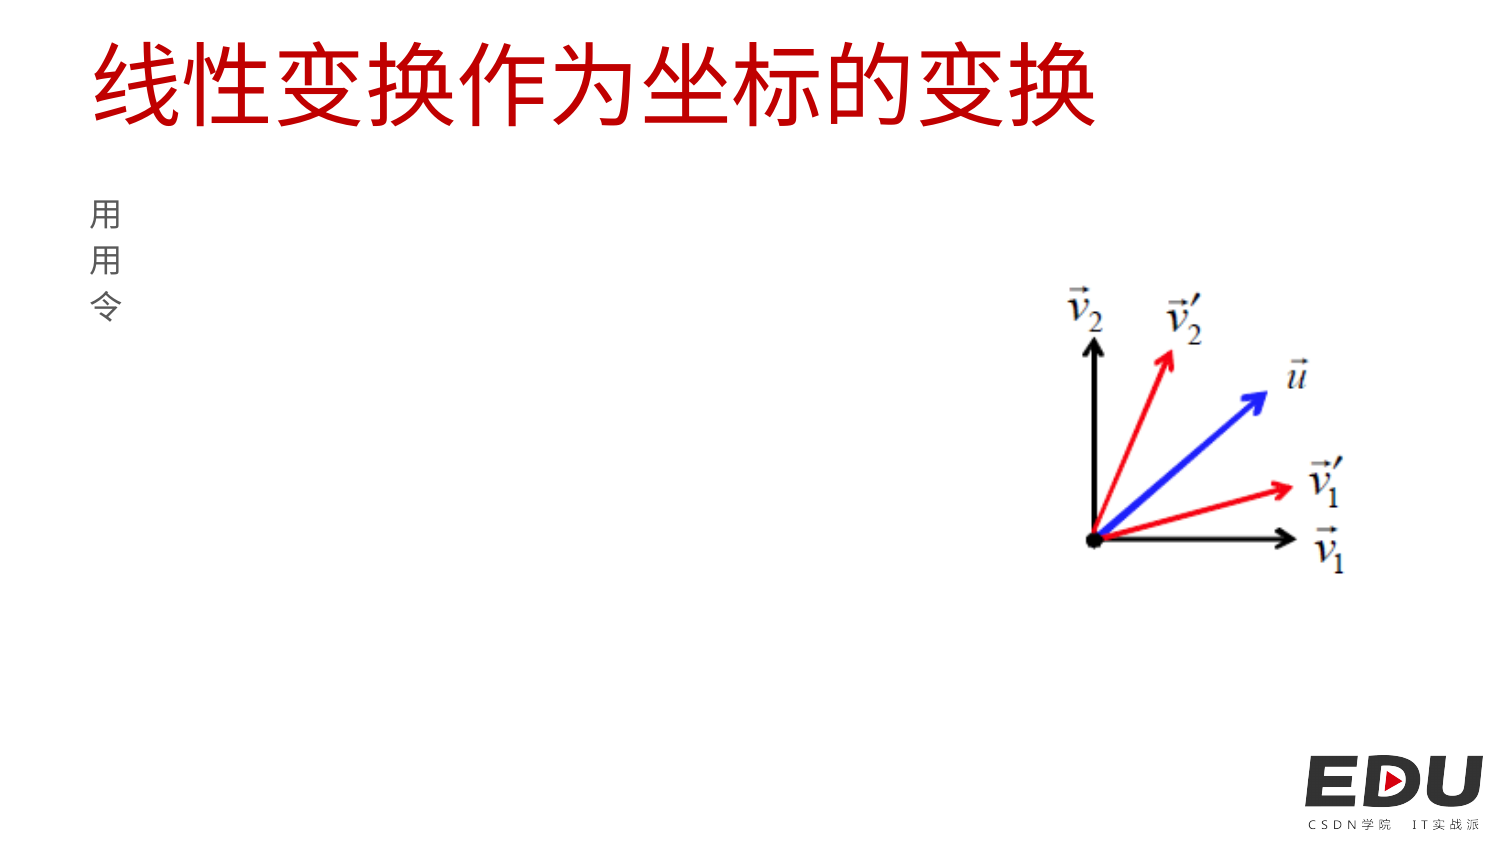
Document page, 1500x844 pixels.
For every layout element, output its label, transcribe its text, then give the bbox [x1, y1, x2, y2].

title 线性变换作为坐标的变换 [75, 20, 1425, 137]
picture [1305, 755, 1483, 830]
picture [1037, 268, 1365, 583]
